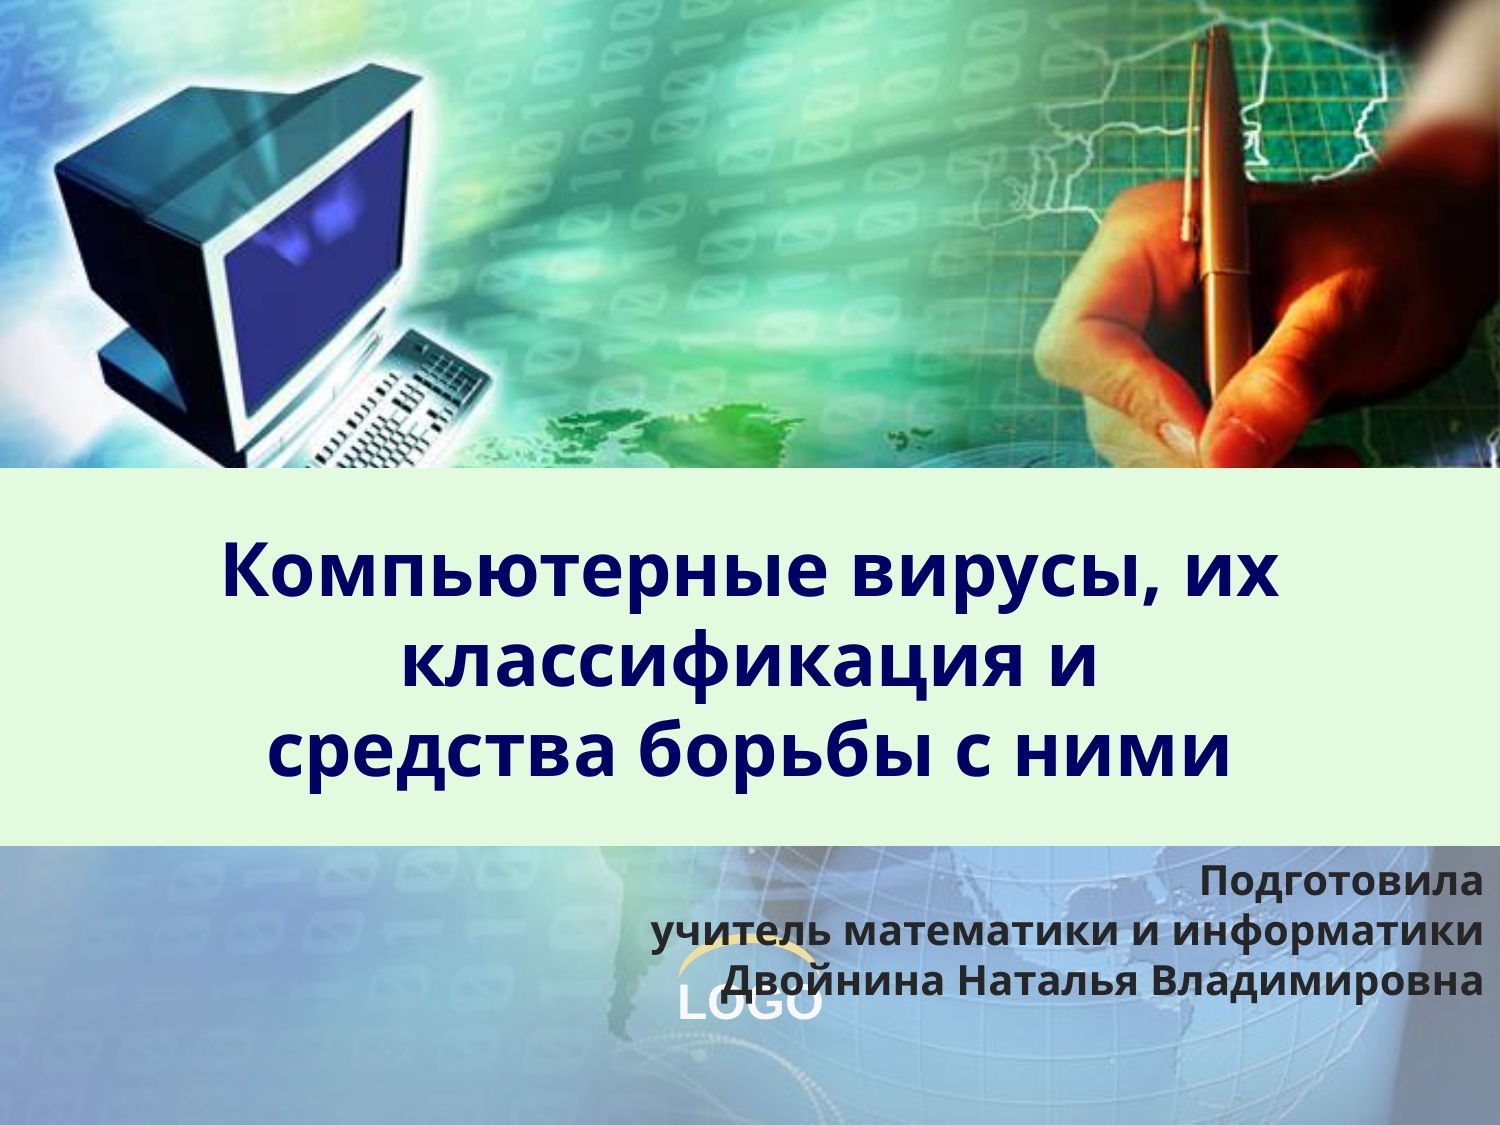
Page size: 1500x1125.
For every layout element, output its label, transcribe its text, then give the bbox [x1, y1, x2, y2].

subtitle Подготовила учитель математики и информатики Двойнина Наталья Владимировна [0, 846, 1500, 1125]
picture [0, 0, 1500, 468]
title Компьютерные вирусы, их классификация и средства борьбы с ними [0, 468, 1500, 846]
